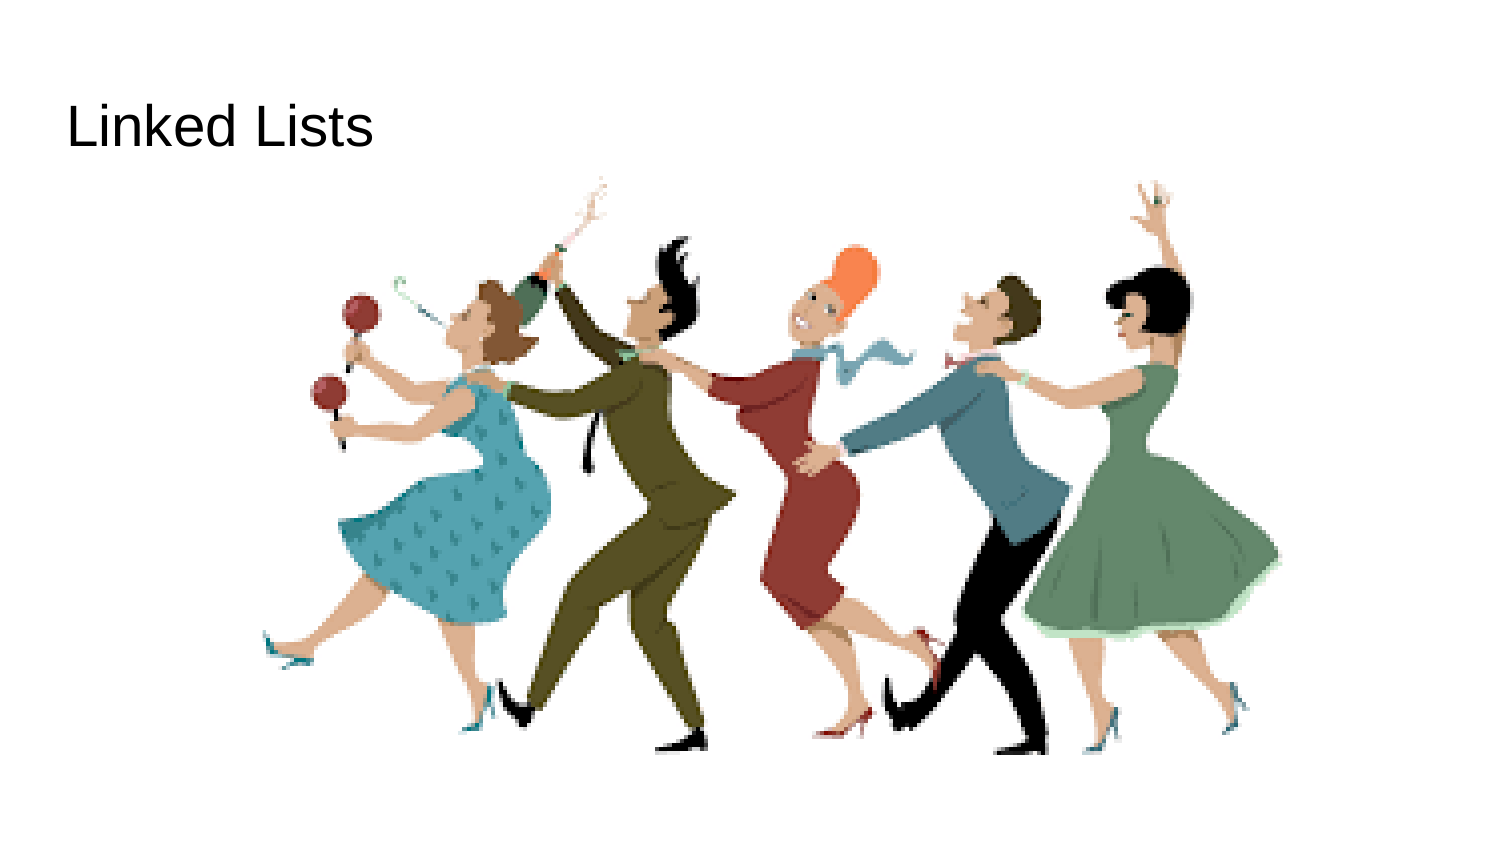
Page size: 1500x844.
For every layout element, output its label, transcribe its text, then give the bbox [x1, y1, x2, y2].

title Linked Lists [51, 72, 1449, 167]
picture [262, 163, 1283, 788]
